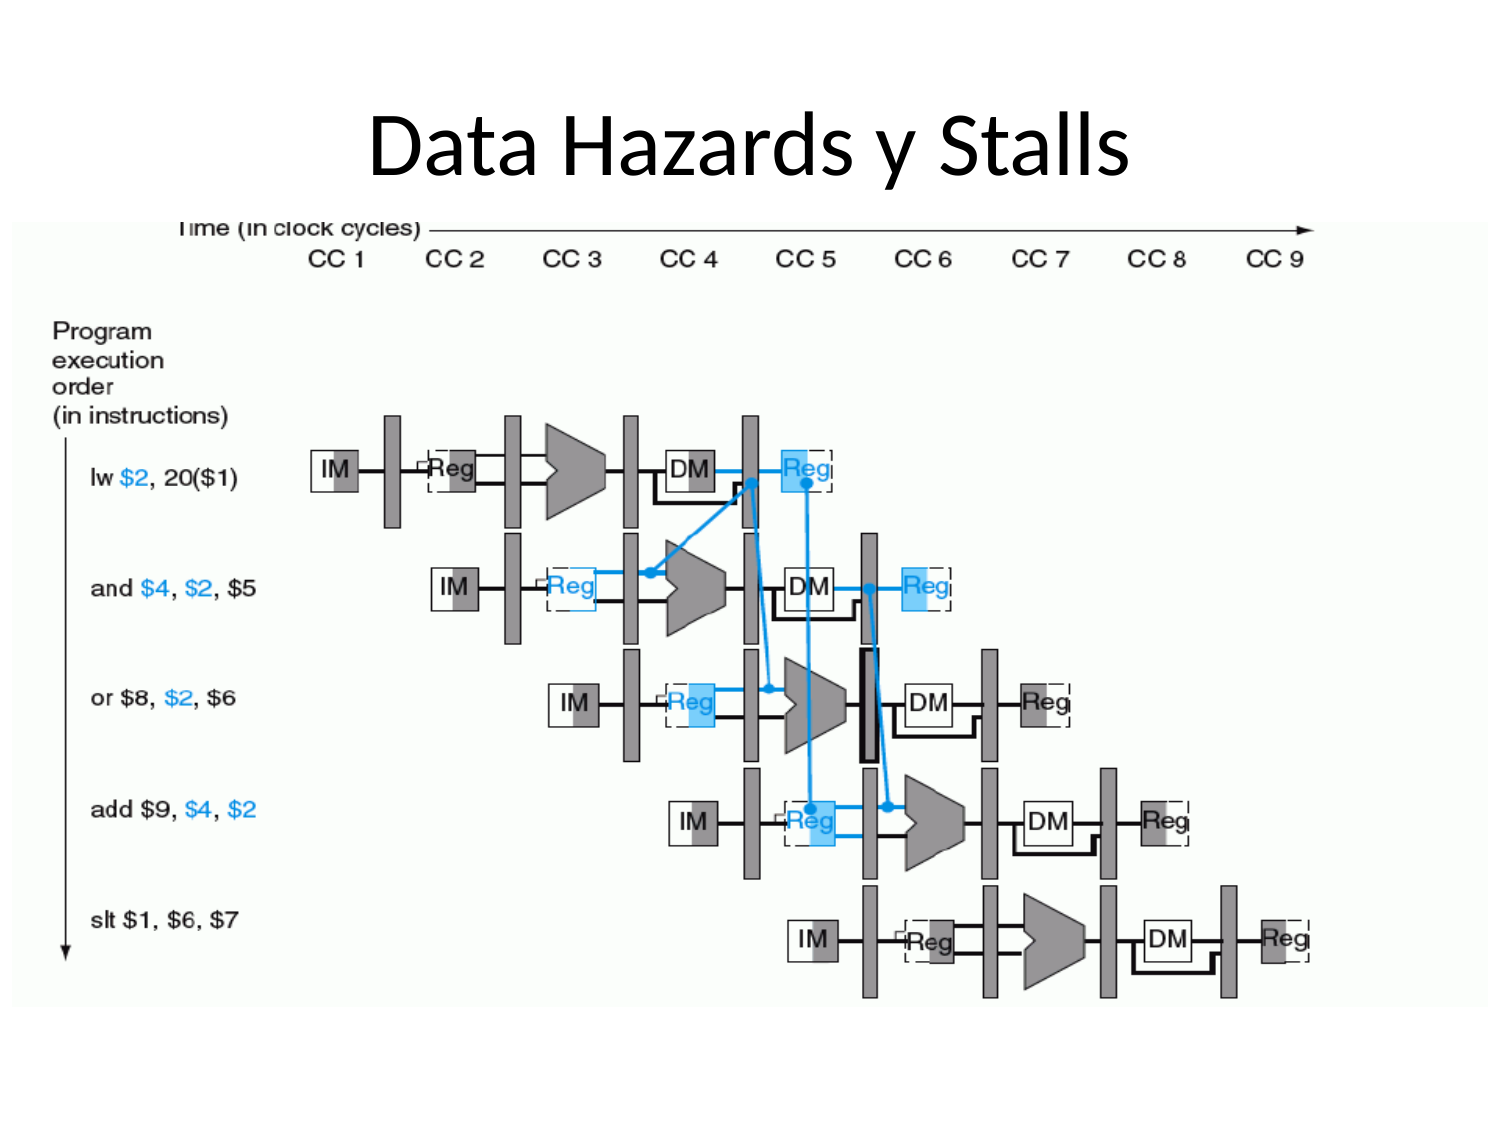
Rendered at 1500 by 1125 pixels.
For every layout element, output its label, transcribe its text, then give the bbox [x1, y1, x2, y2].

title Data Hazards y Stalls [75, 45, 1425, 221]
picture [12, 222, 1488, 1007]
